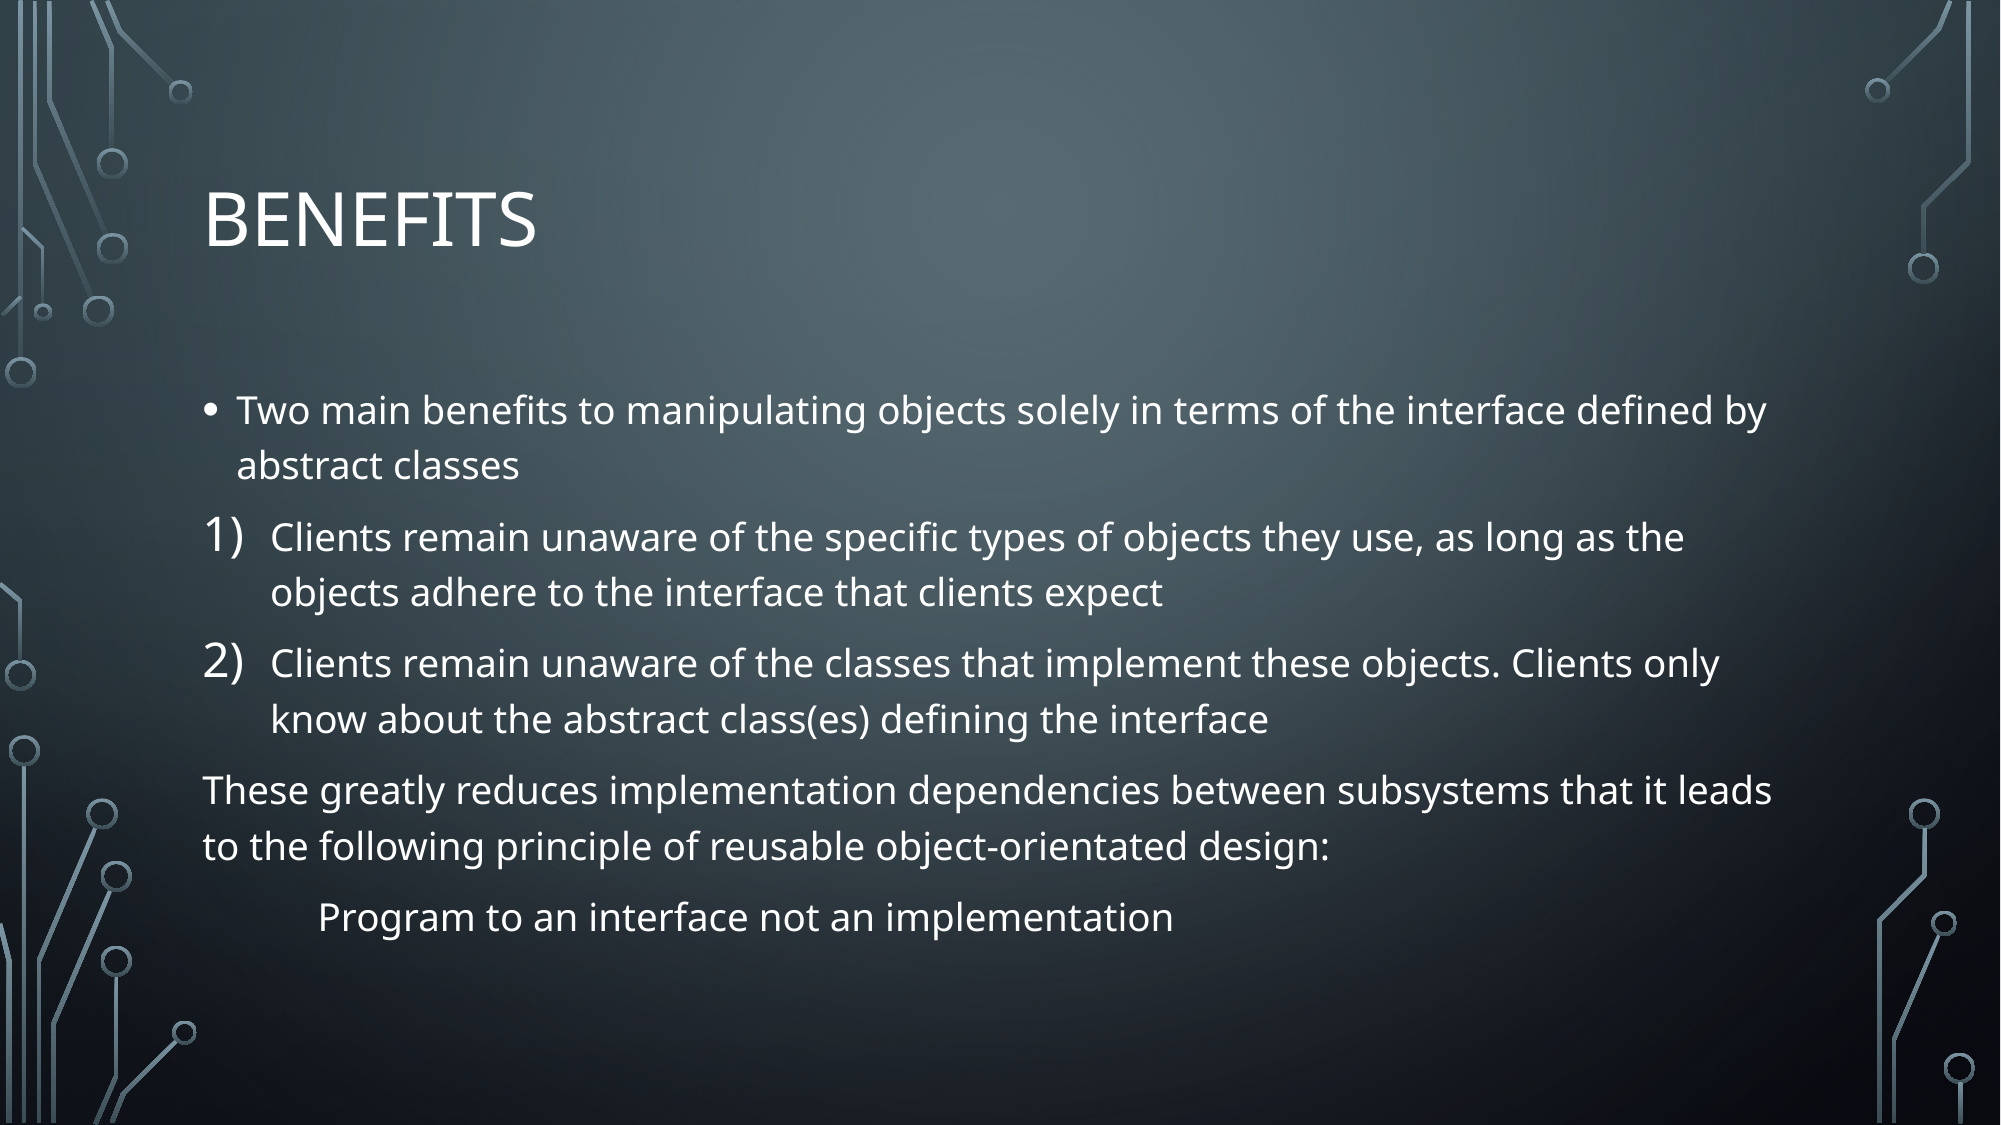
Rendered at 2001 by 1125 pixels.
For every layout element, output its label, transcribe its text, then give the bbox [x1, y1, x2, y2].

list Two main benefits to manipulating objects solely in terms of the interface defined by abstract classes Clients remain unaware of the specific types of objects they use, as long as the objects adhere to the interface that clients expect Clients remain unaware of the classes that implement these objects. Clients only know about the abstract class(es) defining the interface These greatly reduces implementation dependencies between subsystems that it leads to the following principle of reusable object-orientated design: Program to an interface not an implementation [187, 369, 1813, 950]
title Benefits [187, 101, 1813, 344]
